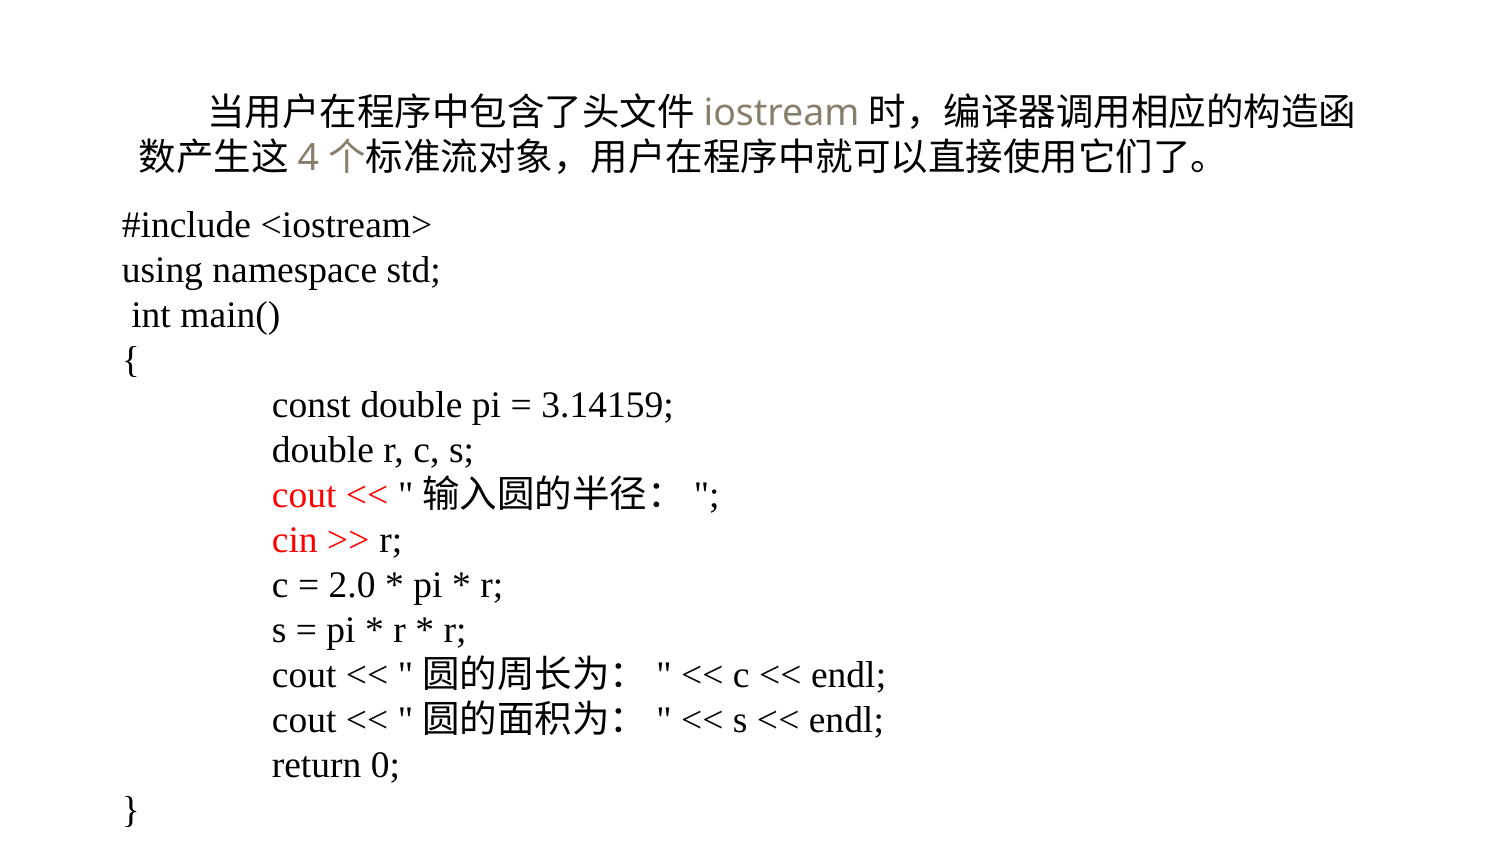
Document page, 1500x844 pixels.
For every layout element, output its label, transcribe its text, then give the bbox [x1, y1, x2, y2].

text_box 当用户在程序中包含了头文件iostream时，编译器调用相应的构造函数产生这4个标准流对象，用户在程序中就可以直接使用它们了。 [123, 80, 1395, 186]
text_box #include <iostream> using namespace std; int main() { const double pi = 3.14159; double r, c, s; cout << "输入圆的半径："; cin >> r; c = 2.0 * pi * r; s = pi * r * r; cout << "圆的周长为：" << c << endl; cout << "圆的面积为：" << s << endl; return 0; } [107, 192, 1395, 838]
